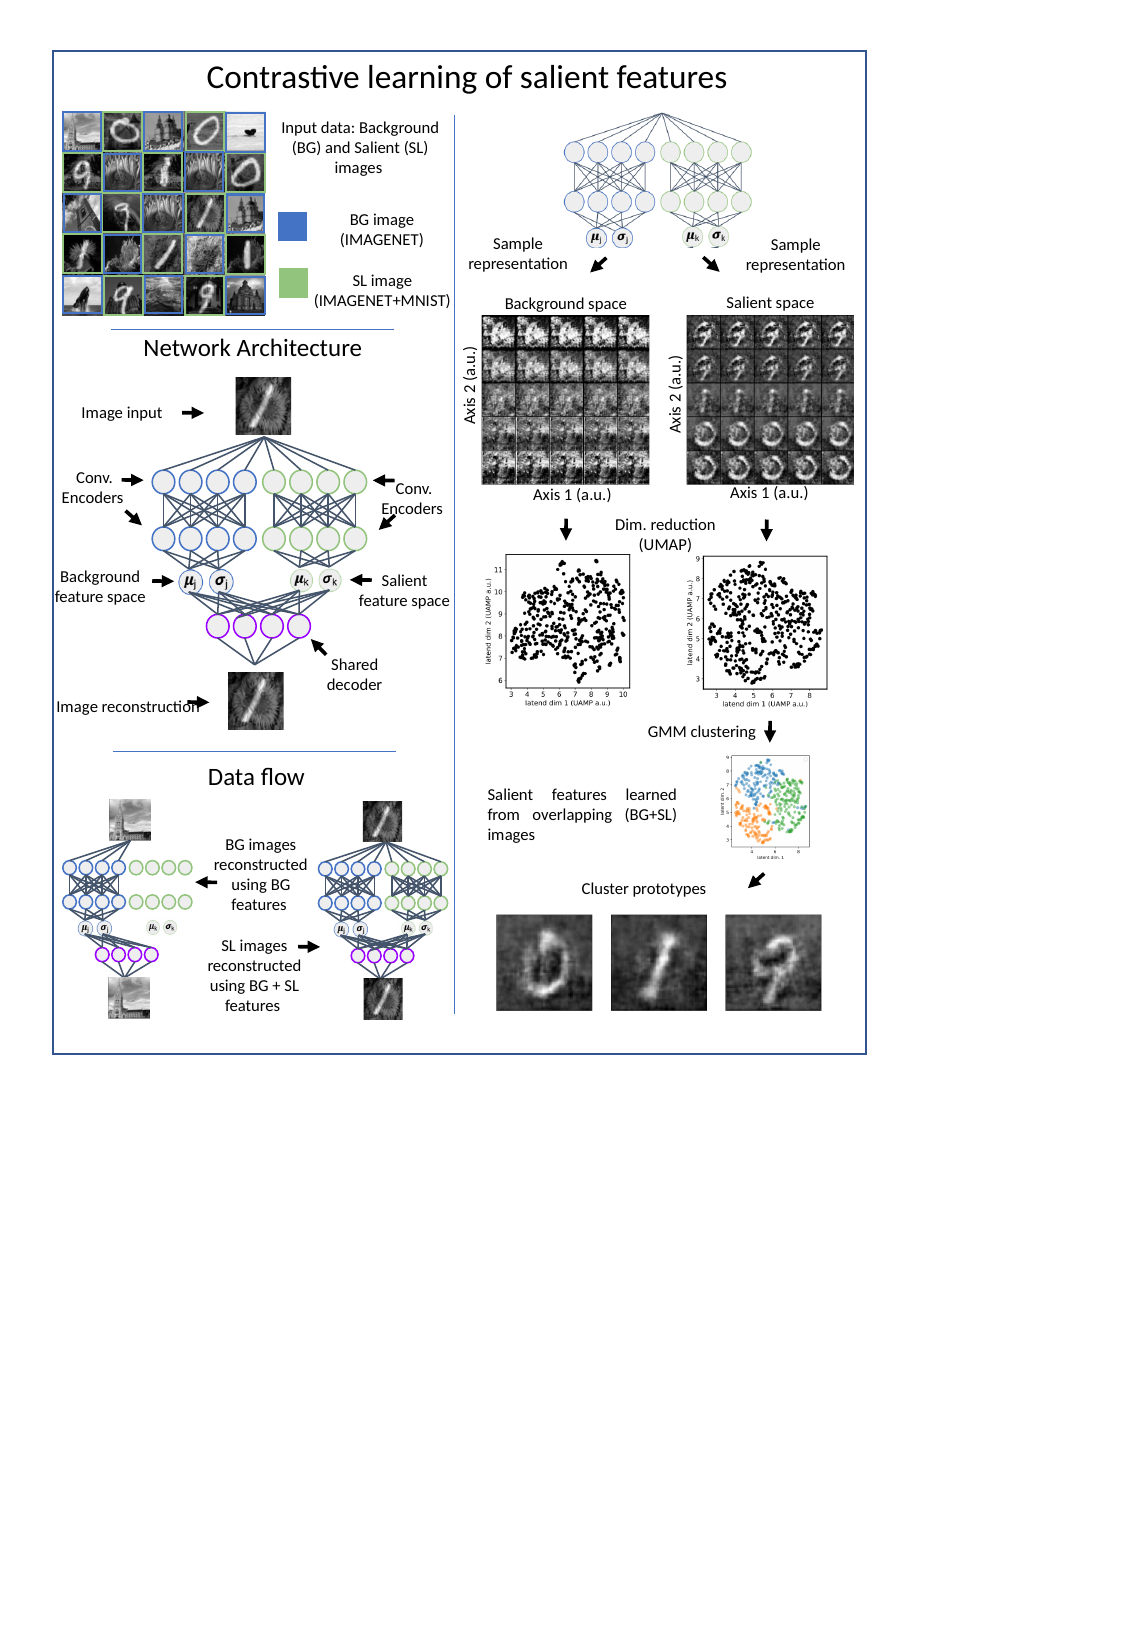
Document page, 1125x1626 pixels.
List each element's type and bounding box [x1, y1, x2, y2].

text_box [33, 47, 868, 1055]
